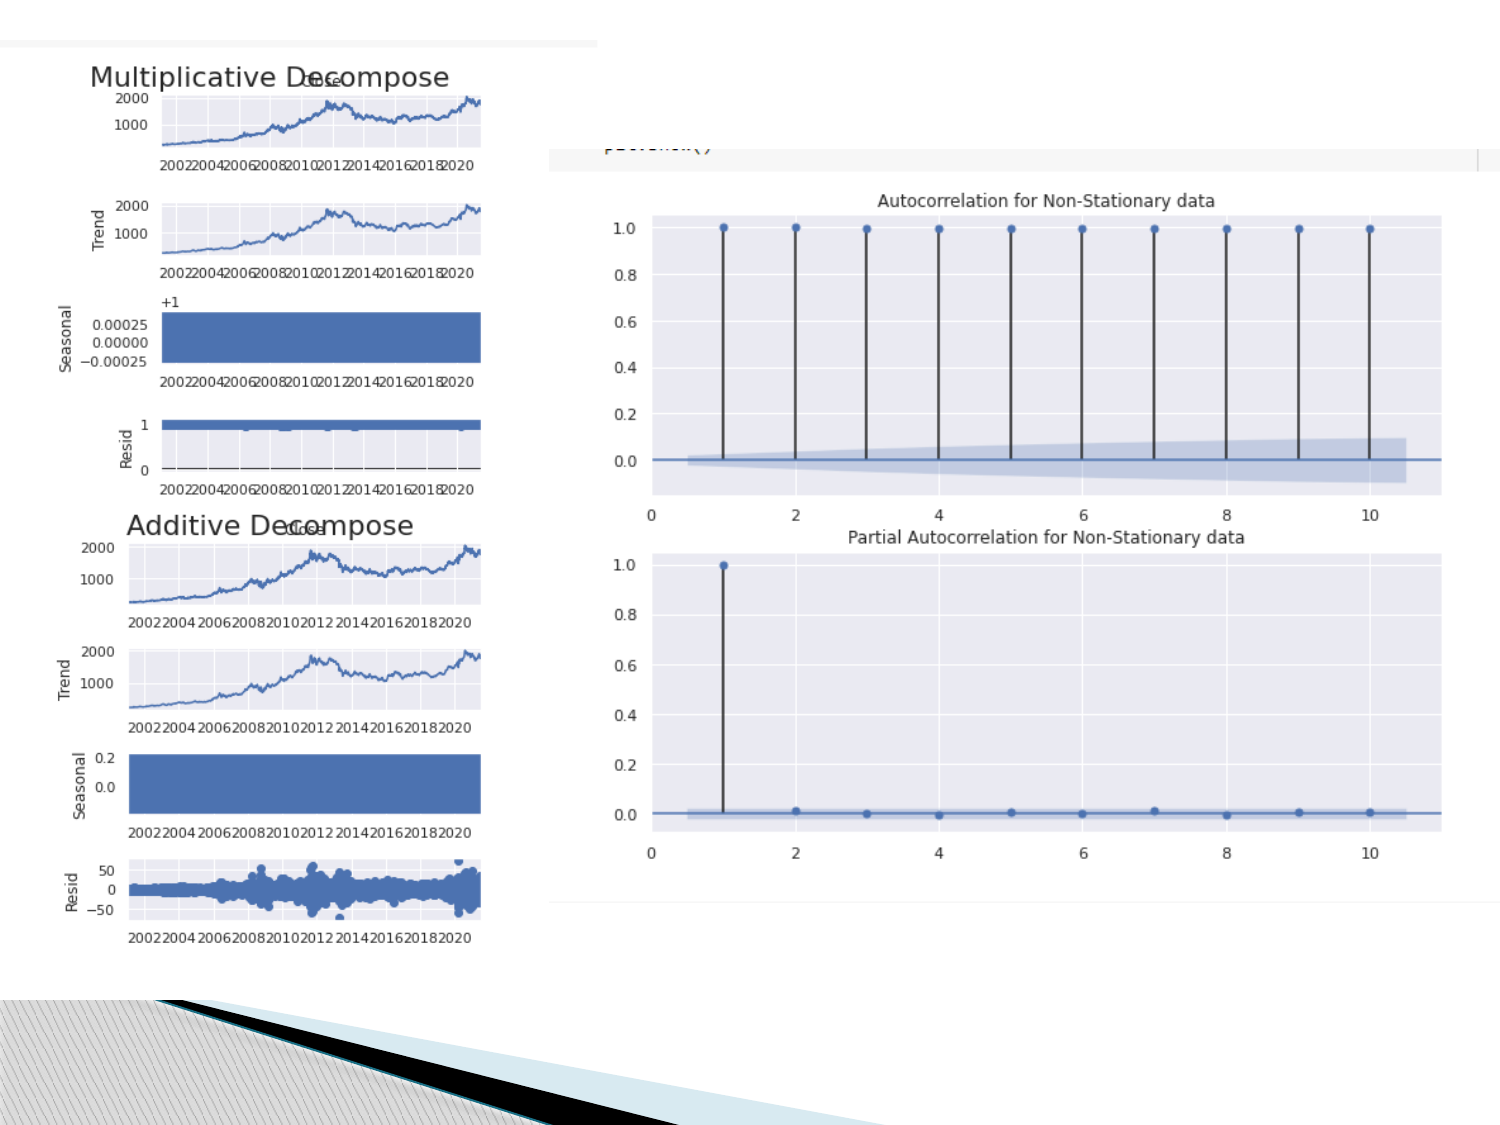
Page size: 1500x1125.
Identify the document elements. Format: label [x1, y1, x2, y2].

picture [0, 40, 1500, 1001]
